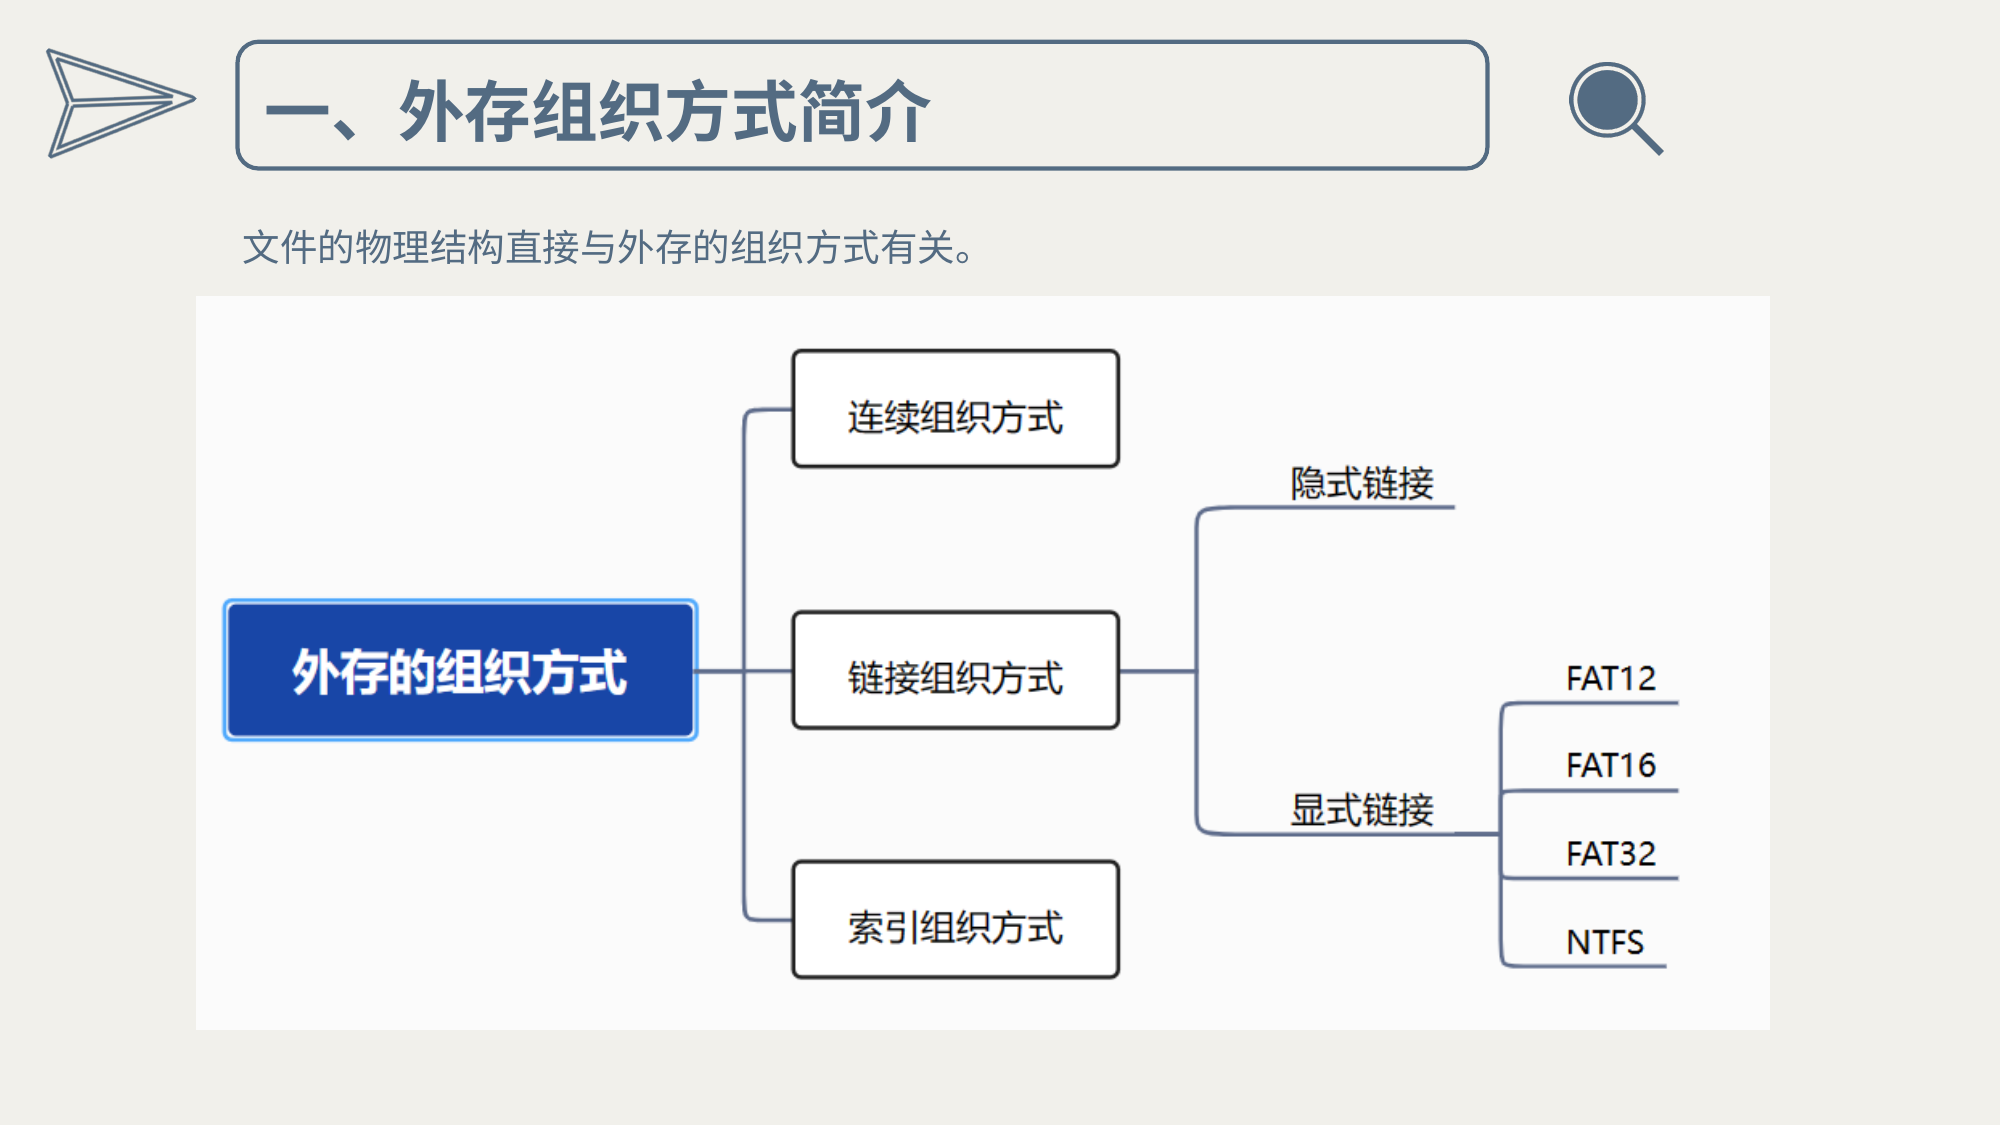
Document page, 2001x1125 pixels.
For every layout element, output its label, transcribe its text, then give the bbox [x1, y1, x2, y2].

picture [196, 296, 1770, 1030]
text_box 一、外存组织方式简介 [249, 22, 1475, 188]
text_box 文件的物理结构直接与外存的组织方式有关。 [228, 203, 1039, 277]
picture [1569, 62, 1664, 156]
text_box [236, 43, 249, 168]
text_box [1475, 42, 1489, 168]
picture [0, 2, 196, 203]
